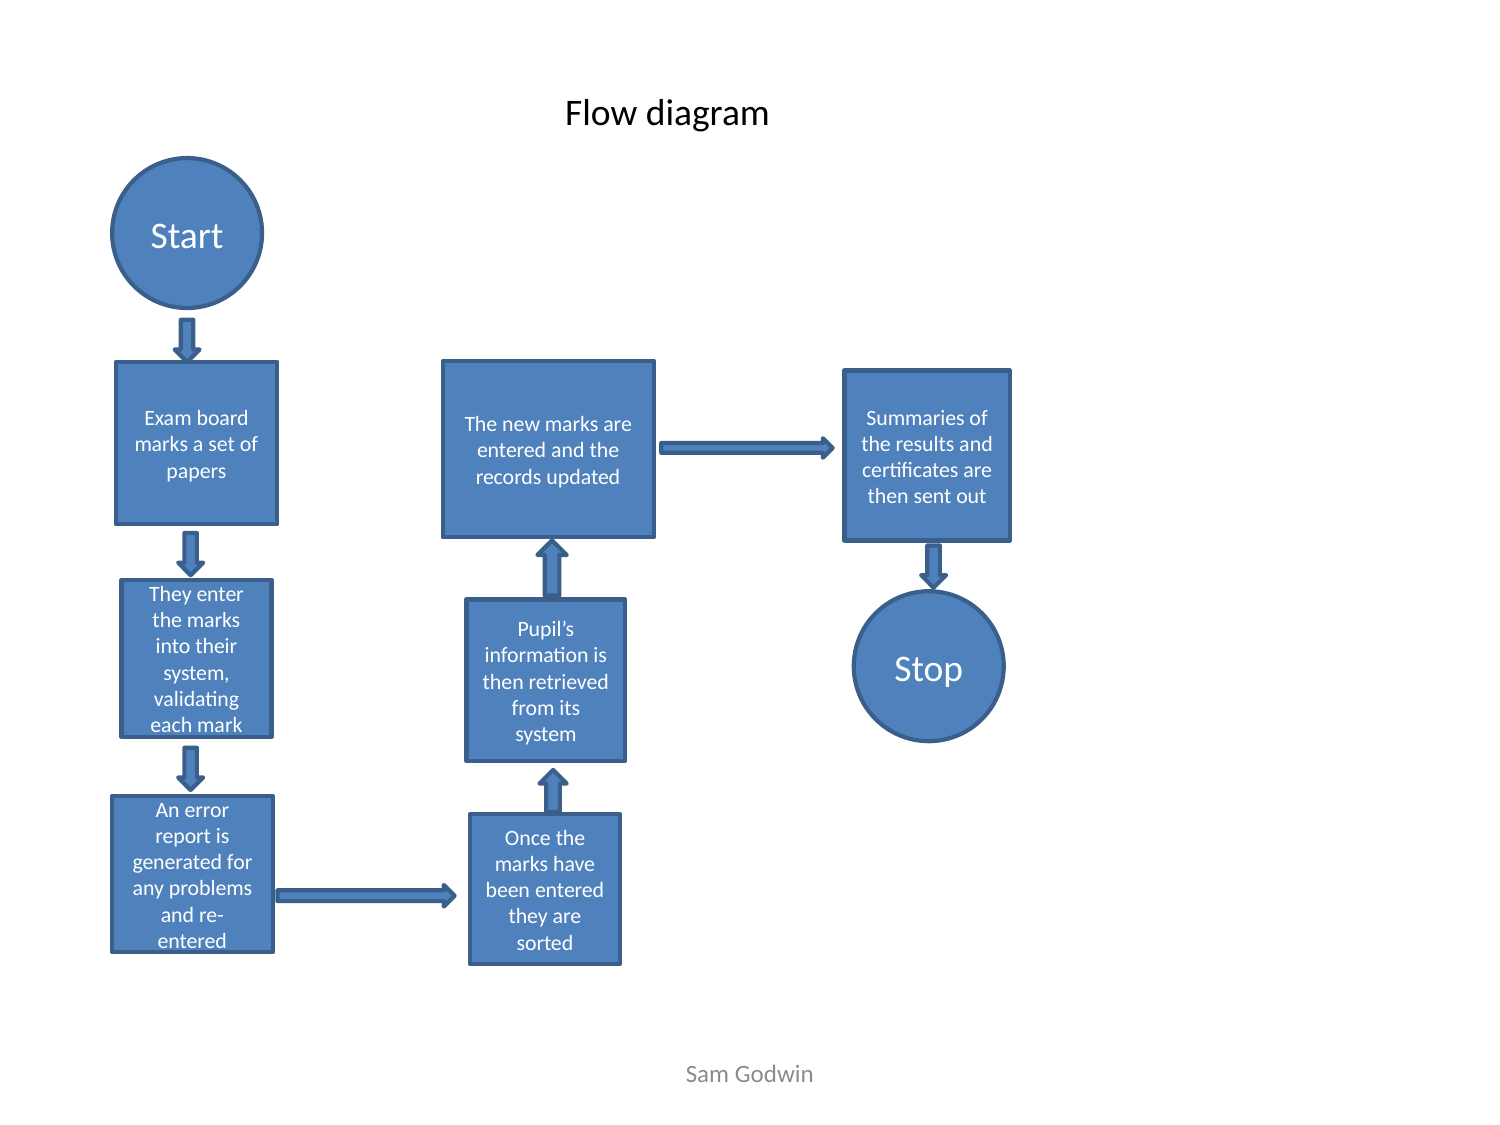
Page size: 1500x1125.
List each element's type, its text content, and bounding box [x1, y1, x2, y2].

text_box [535, 538, 569, 598]
text_box [275, 883, 457, 909]
text_box [176, 745, 206, 793]
text_box Exam board marks a set of papers [114, 360, 279, 526]
text_box [176, 530, 206, 578]
text_box Start [109, 155, 265, 311]
text_box [537, 767, 569, 815]
text_box Pupil’s information is then retrieved from its system [464, 597, 627, 763]
text_box Once the marks have been entered they are sorted [468, 812, 622, 966]
text_box They enter the marks into their system, validating each mark [119, 578, 274, 739]
text_box Flow diagram [550, 80, 786, 141]
text_box An error report is generated for any problems and re-entered [110, 794, 275, 954]
text_box [172, 317, 202, 365]
text_box Summaries of the results and certificates are then sent out [842, 368, 1012, 543]
text_box The new marks are entered and the records updated [441, 359, 656, 539]
text_box Stop [851, 589, 1006, 744]
text_box [659, 436, 835, 460]
footer Sam Godwin [512, 1042, 988, 1103]
text_box [919, 543, 949, 590]
